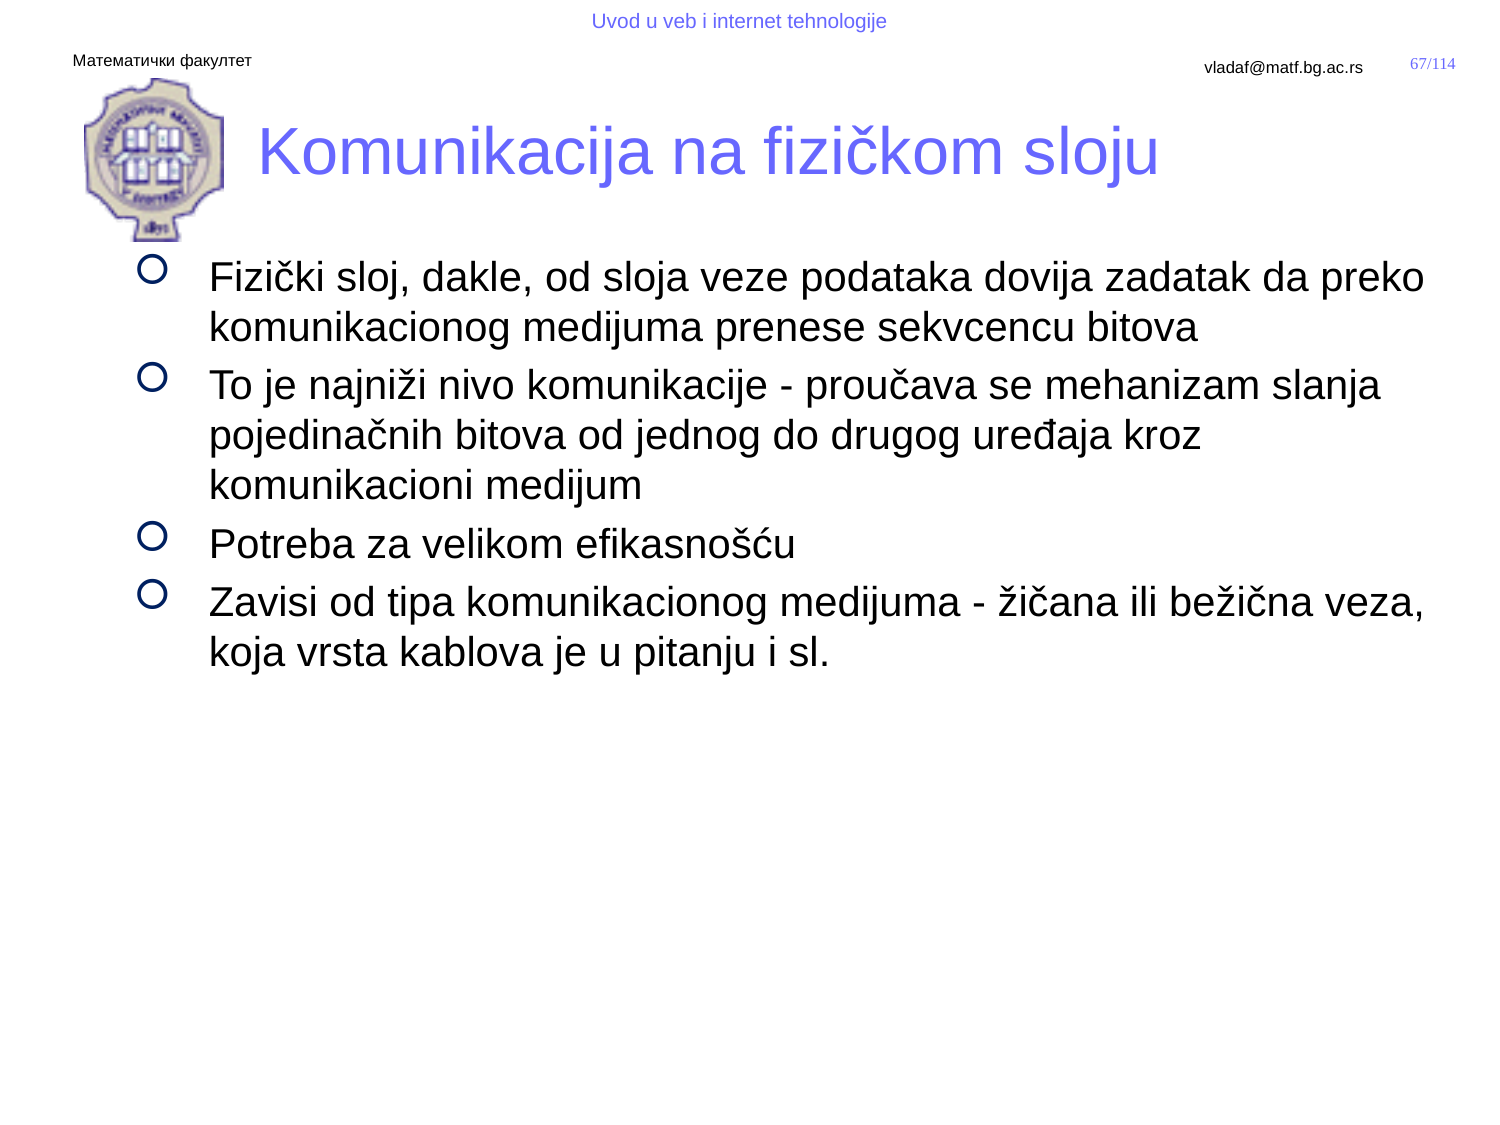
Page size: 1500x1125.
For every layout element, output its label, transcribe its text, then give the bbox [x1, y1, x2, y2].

picture [84, 78, 224, 242]
list Fizički sloj, dakle, od sloja veze podataka dovija zadatak da preko komunikacionog medijuma prenese sekvcencu bitova To je najniži nivo komunikacije - proučava se mehanizam slanja pojedinačnih bitova od jednog do drugog uređaja kroz komunikacioni medijum Potreba za velikom efikasnošću Zavisi od tipa komunikacionog medijuma - žičana ili bežična veza, koja vrsta kablova je u pitanju i sl. [53, 242, 1483, 598]
title Komunikacija na fizičkom sloju [242, 54, 1388, 242]
